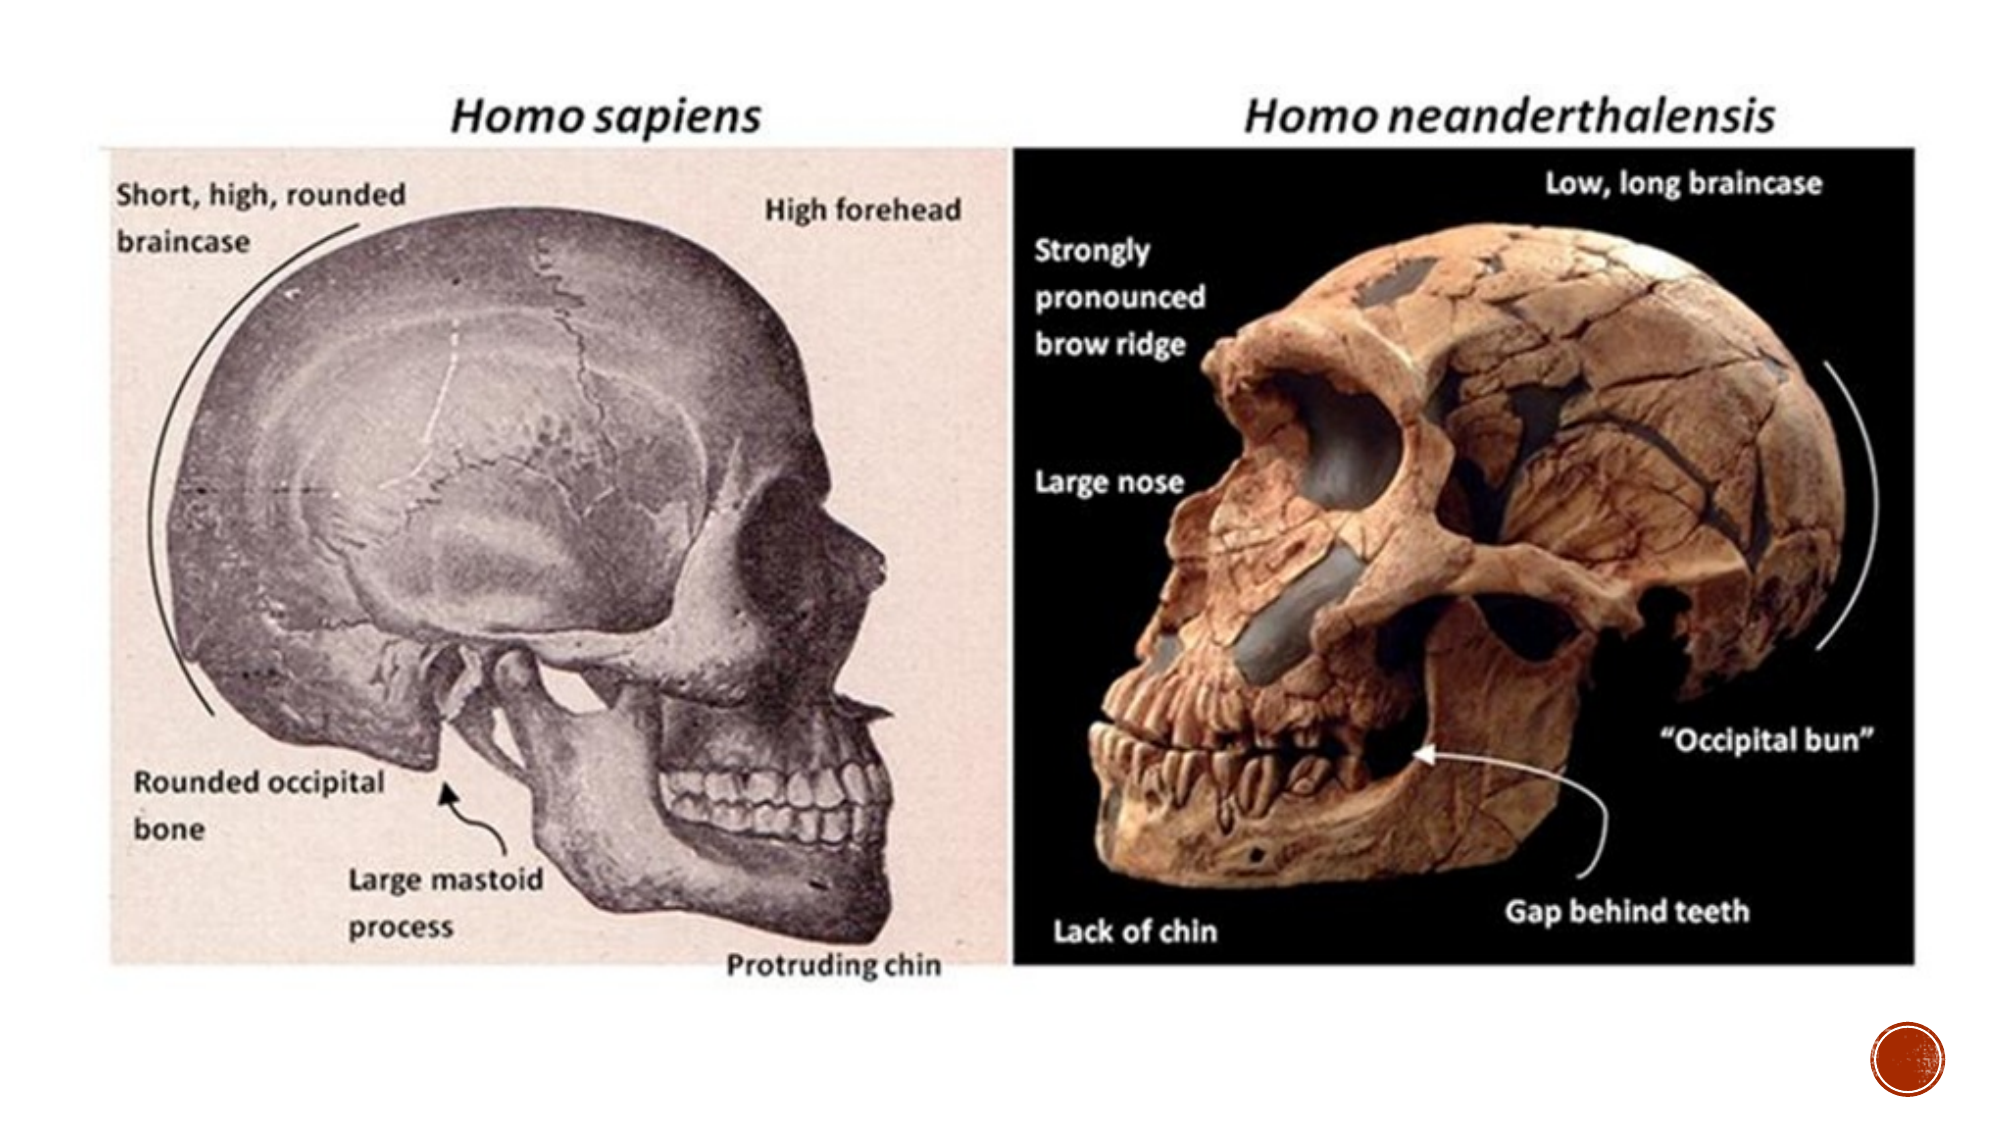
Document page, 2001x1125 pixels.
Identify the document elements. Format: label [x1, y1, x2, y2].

list [81, 85, 1932, 1003]
